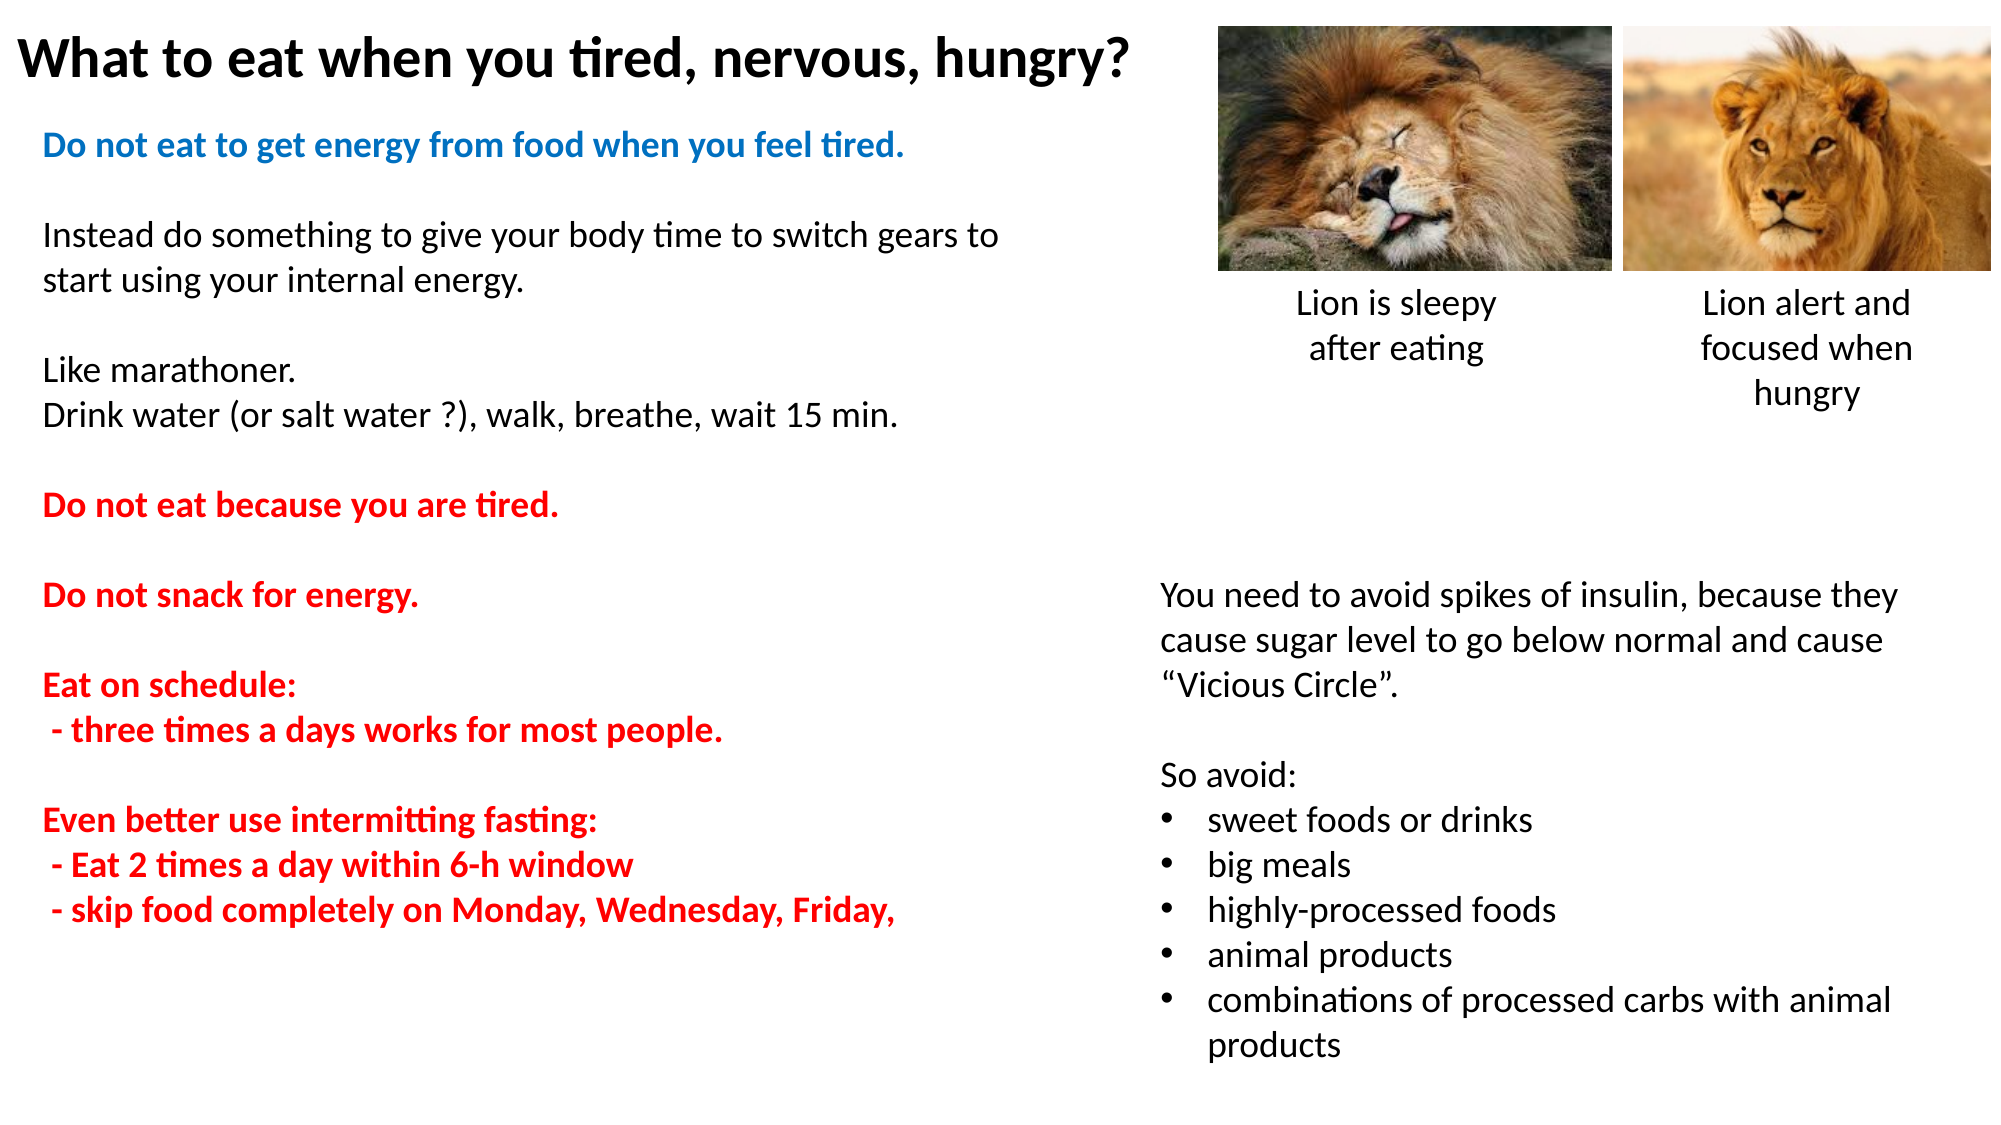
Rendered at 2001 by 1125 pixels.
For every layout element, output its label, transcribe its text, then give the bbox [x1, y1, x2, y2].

text_box You need to avoid spikes of insulin, because they cause sugar level to go below normal and cause “Vicious Circle”. So avoid: sweet foods or drinks big meals highly-processed foods animal products combinations of processed carbs with animal products [1145, 562, 1972, 1073]
text_box Lion alert and focused when hungry [1679, 271, 1936, 421]
text_box Do not eat to get energy from food when you feel tired. Instead do something to give your body time to switch gears to start using your internal energy. Like marathoner. Drink water (or salt water ?), walk, breathe, wait 15 min. Do not eat because you are tired. Do not snack for energy. Eat on schedule: - three times a days works for most people. Even better use intermitting fasting: - Eat 2 times a day within 6-h window - skip food completely on Monday, Wednesday, Friday, [27, 112, 1026, 938]
picture [1218, 26, 1612, 271]
text_box Lion is sleepy after eating [1268, 271, 1525, 376]
text_box What to eat when you tired, nervous, hungry? [2, 11, 1187, 97]
picture [1623, 26, 1991, 271]
